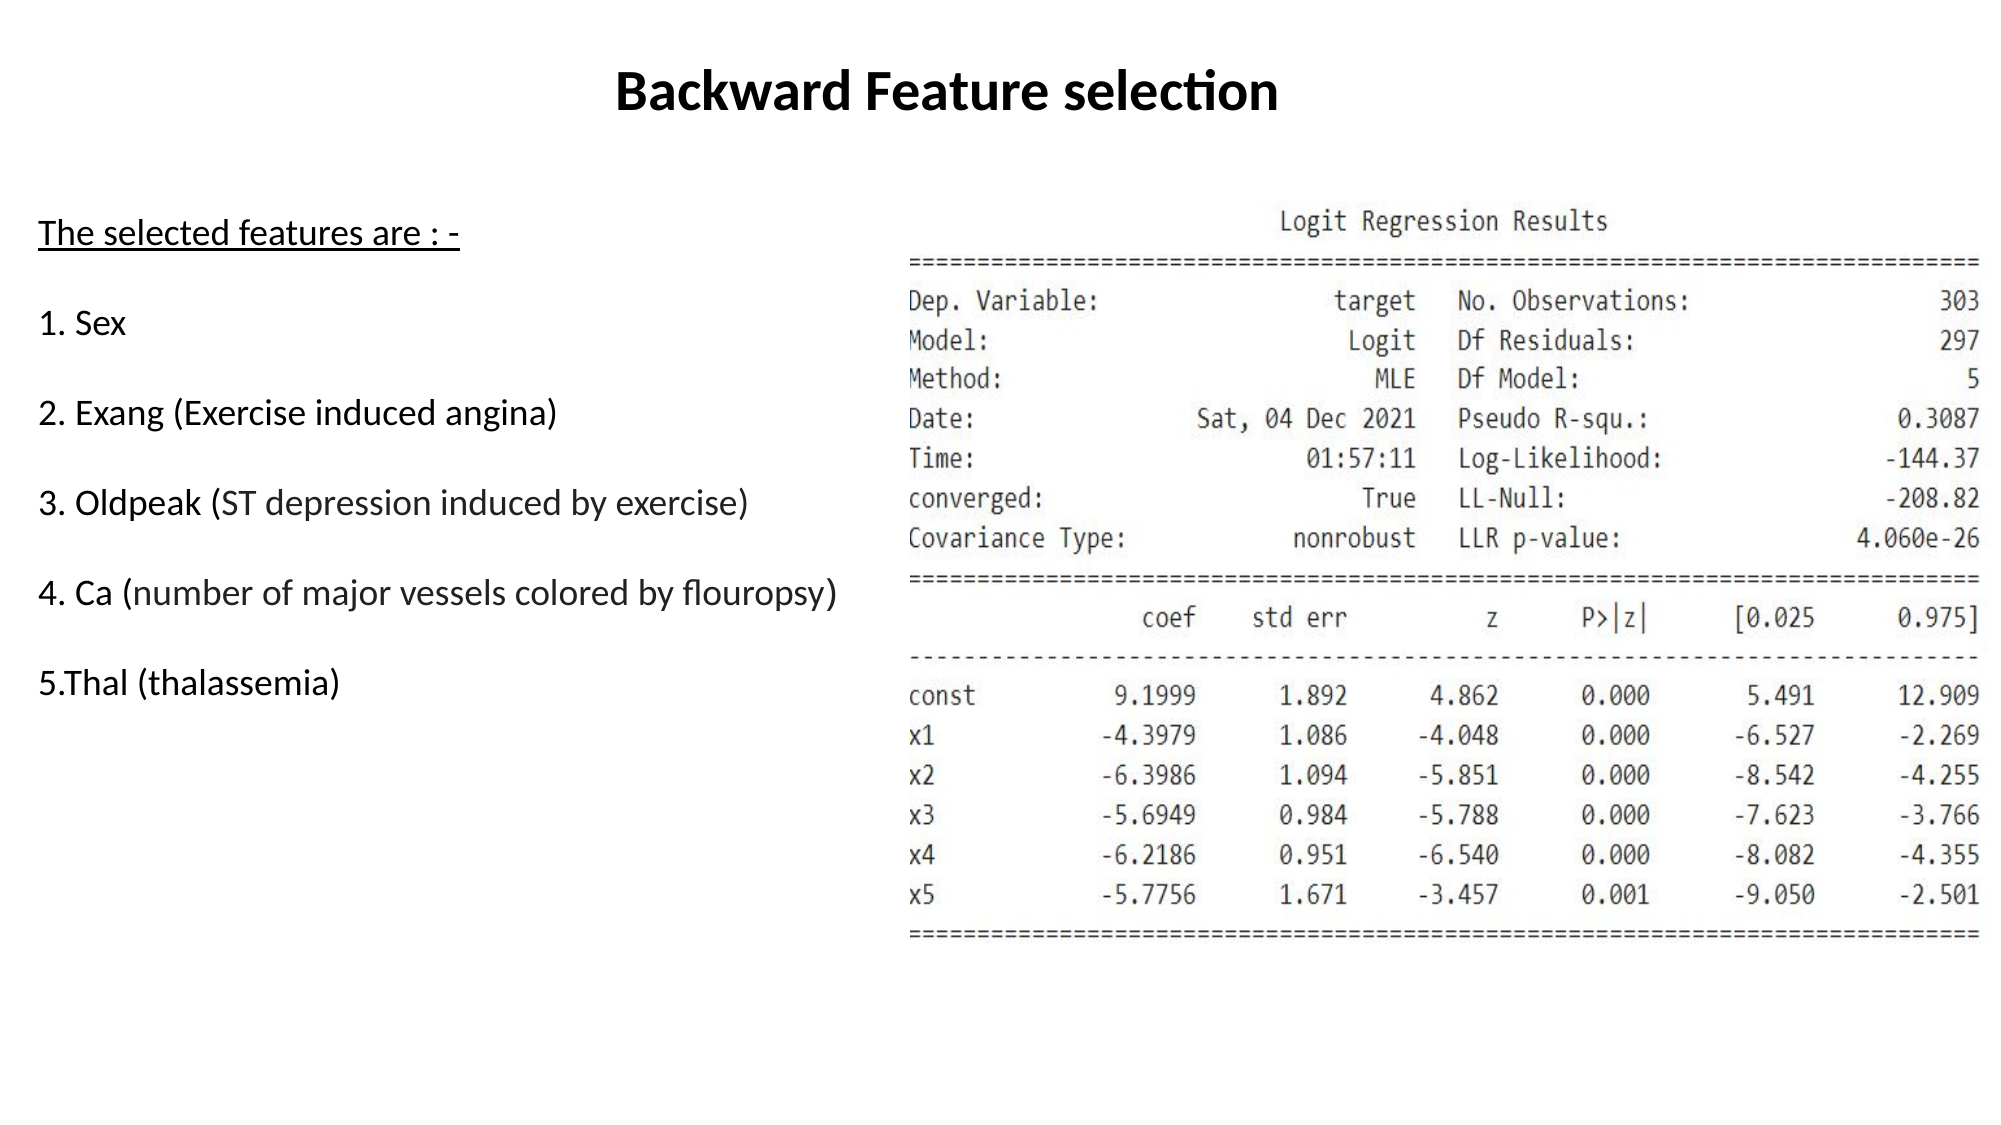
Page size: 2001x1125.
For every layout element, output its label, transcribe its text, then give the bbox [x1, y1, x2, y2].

text_box The selected features are : - 1. Sex 2. Exang (Exercise induced angina) 3. Oldpeak (ST depression induced by exercise) 4. Ca (number of major vessels colored by flouropsy) 5.Thal (thalassemia) [23, 201, 910, 756]
text_box Backward Feature selection [600, 45, 1399, 130]
picture [910, 200, 2000, 964]
